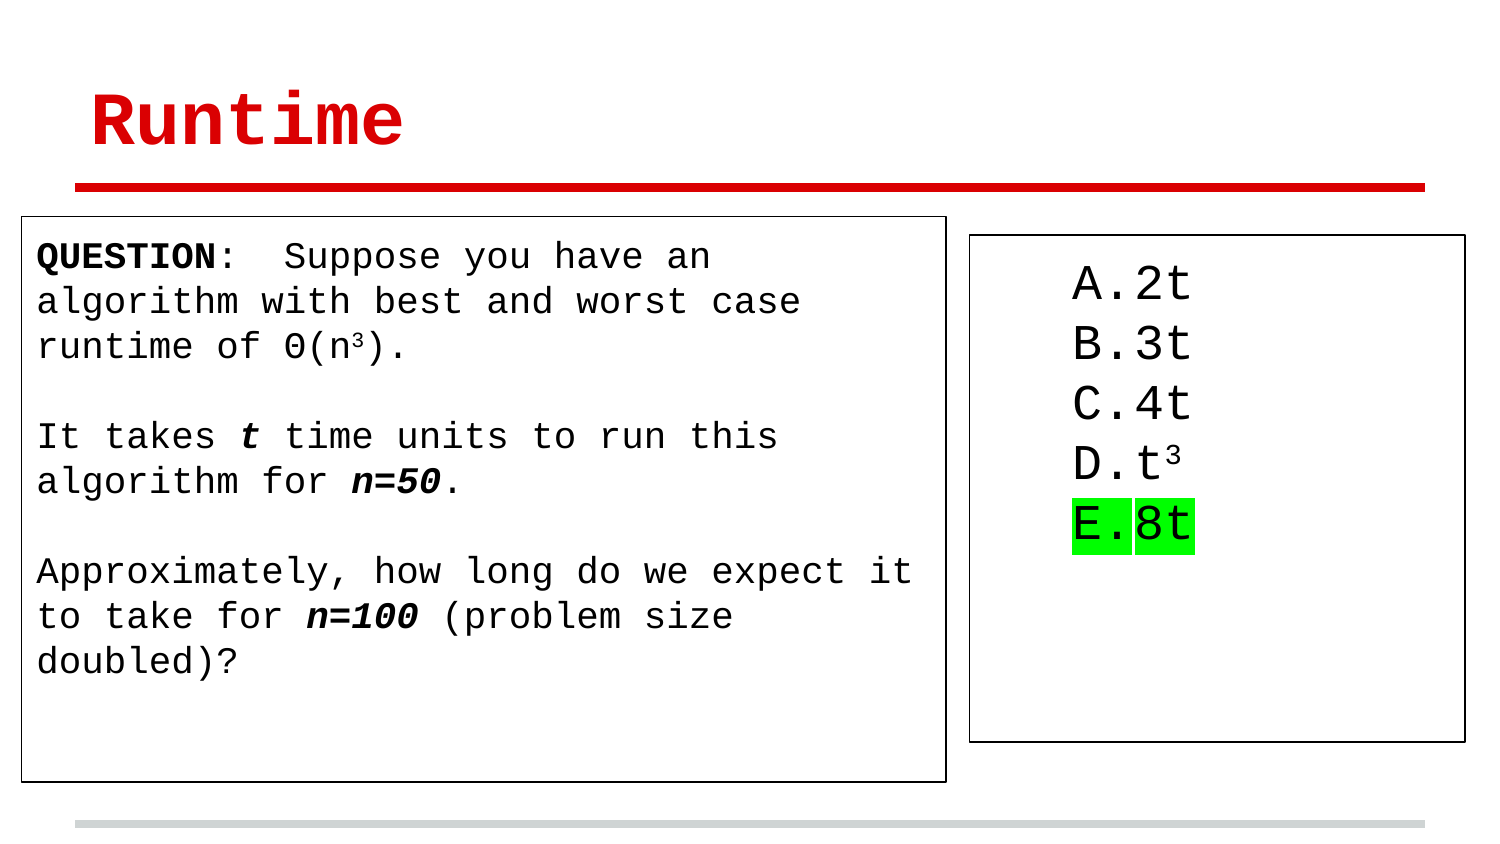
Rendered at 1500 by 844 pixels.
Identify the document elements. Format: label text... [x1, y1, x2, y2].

text_box QUESTION: Suppose you have an algorithm with best and worst case runtime of Θ(n3). It takes t time units to run this algorithm for n=50. Approximately, how long do we expect it to take for n=100 (problem size doubled)? [21, 216, 947, 782]
text_box 2t 3t 4t t3 8t [969, 234, 1466, 743]
title Runtime [75, 33, 1425, 175]
